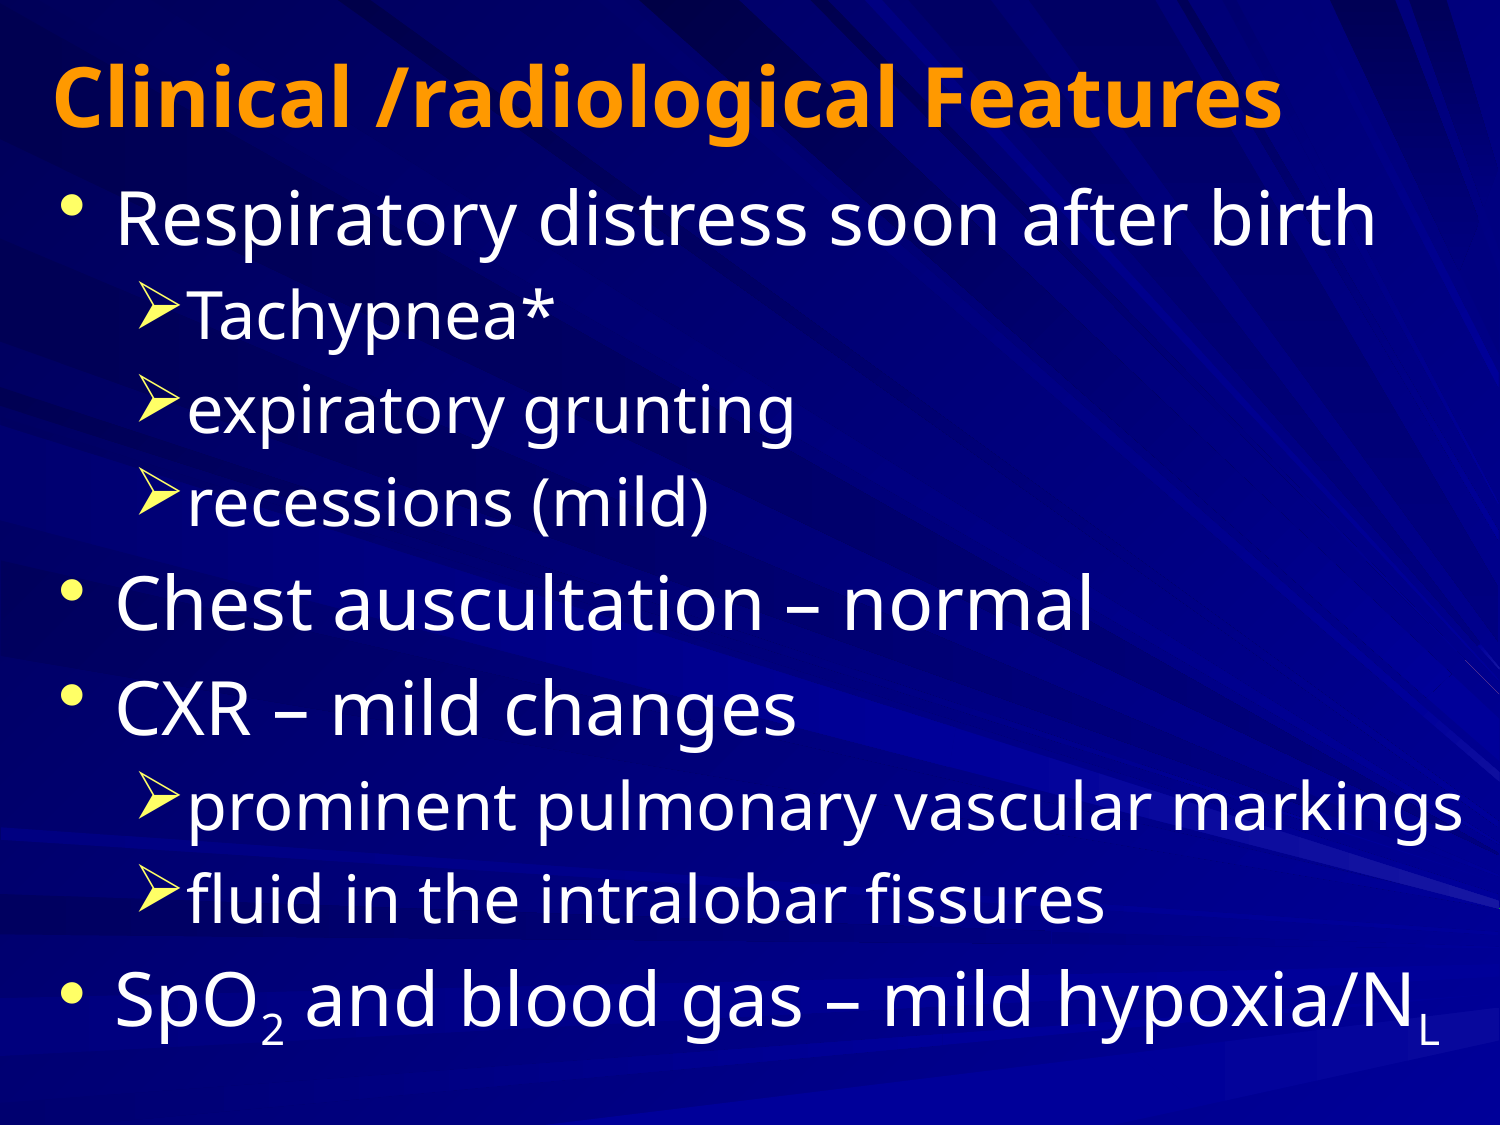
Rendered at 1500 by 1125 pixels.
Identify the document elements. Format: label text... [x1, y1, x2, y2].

list Respiratory distress soon after birth Tachypnea* expiratory grunting recessions (mild) Chest auscultation – normal CXR – mild changes prominent pulmonary vascular markings fluid in the intralobar fissures SpO2 and blood gas – mild hypoxia/NL [43, 162, 1494, 1088]
title Clinical /radiological Features [36, 0, 1500, 188]
